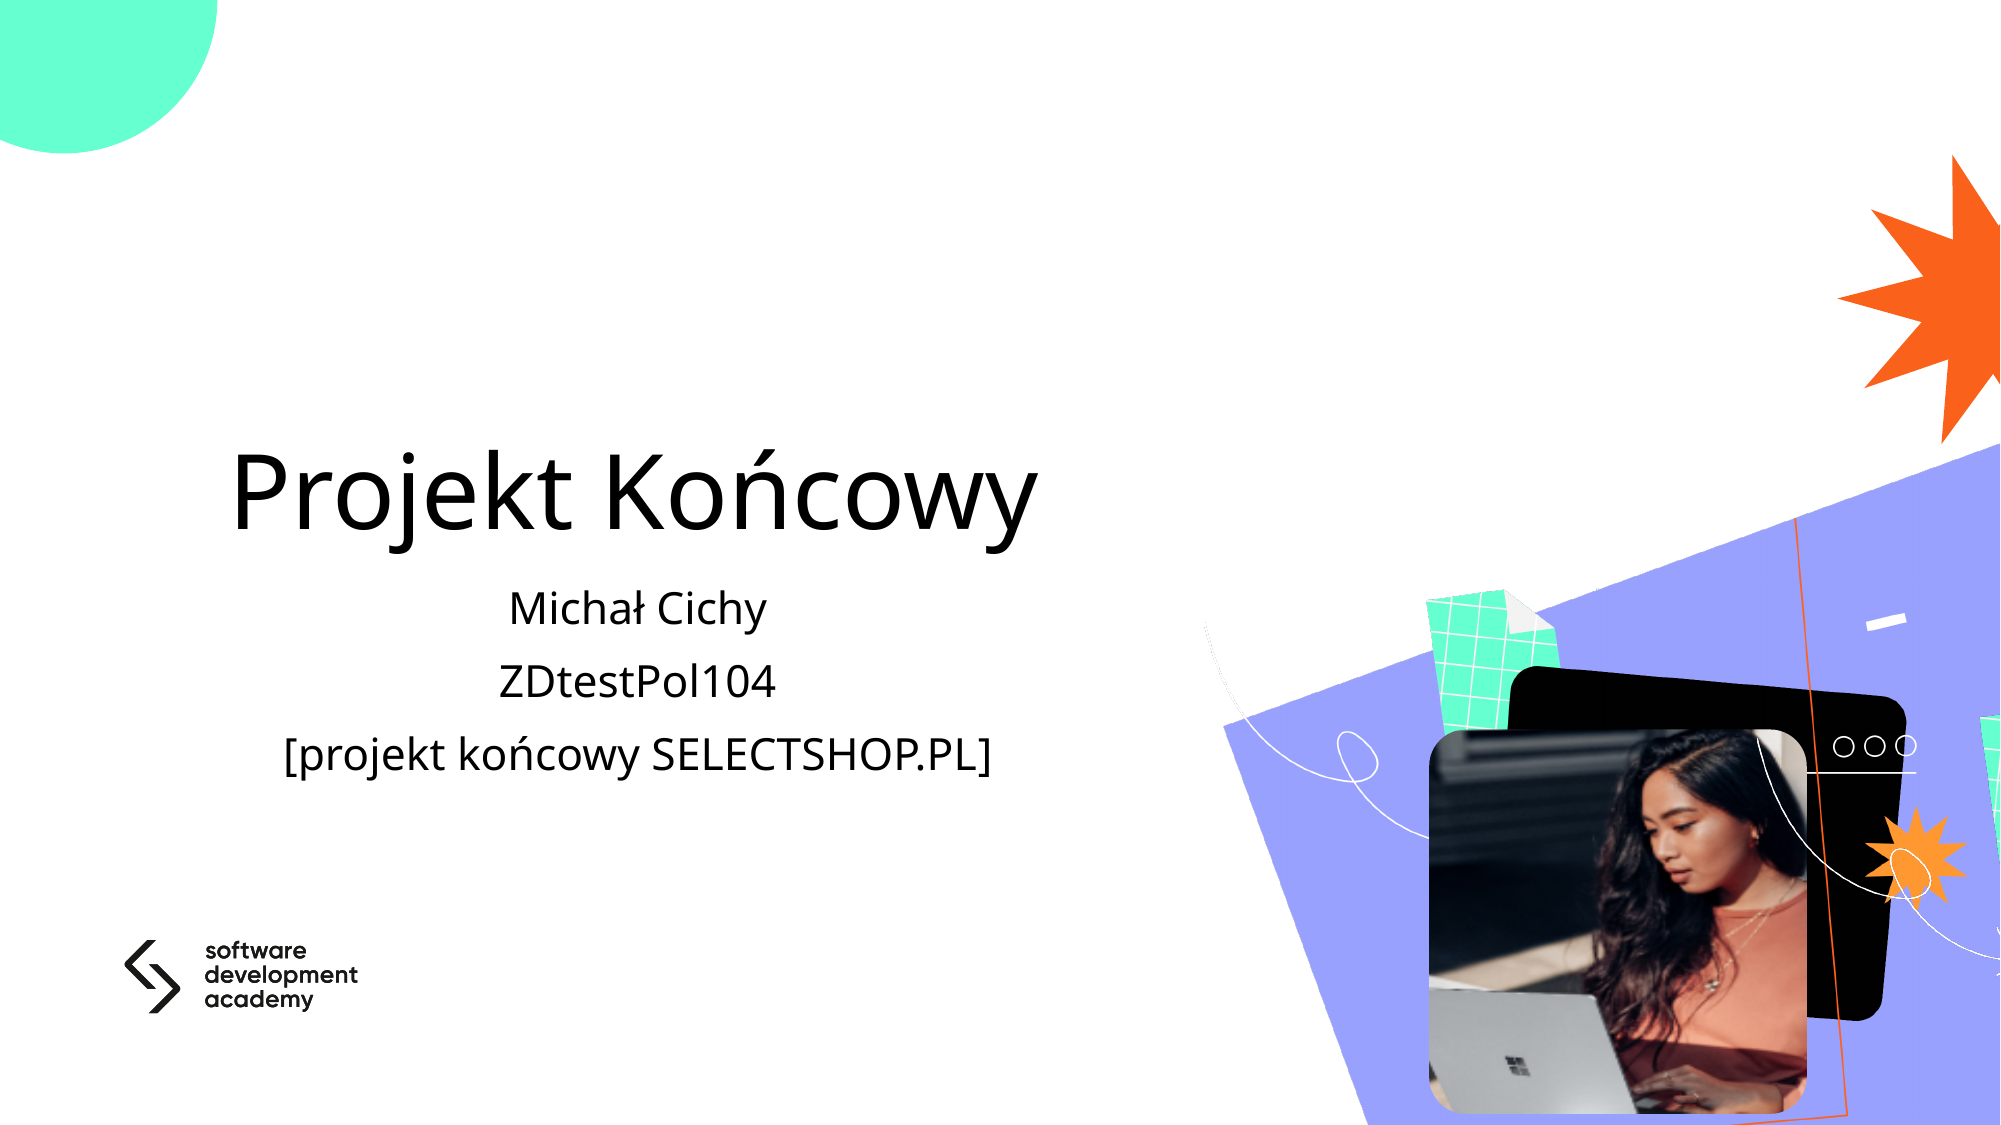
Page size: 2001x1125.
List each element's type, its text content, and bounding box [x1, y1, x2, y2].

subtitle Michał Cichy ZDtestPol104 [projekt końcowy SELECTSHOP.PL] [63, 573, 1204, 846]
title Projekt Końcowy [63, 170, 1204, 563]
picture [1204, 413, 2001, 1125]
picture [76, 891, 406, 1062]
